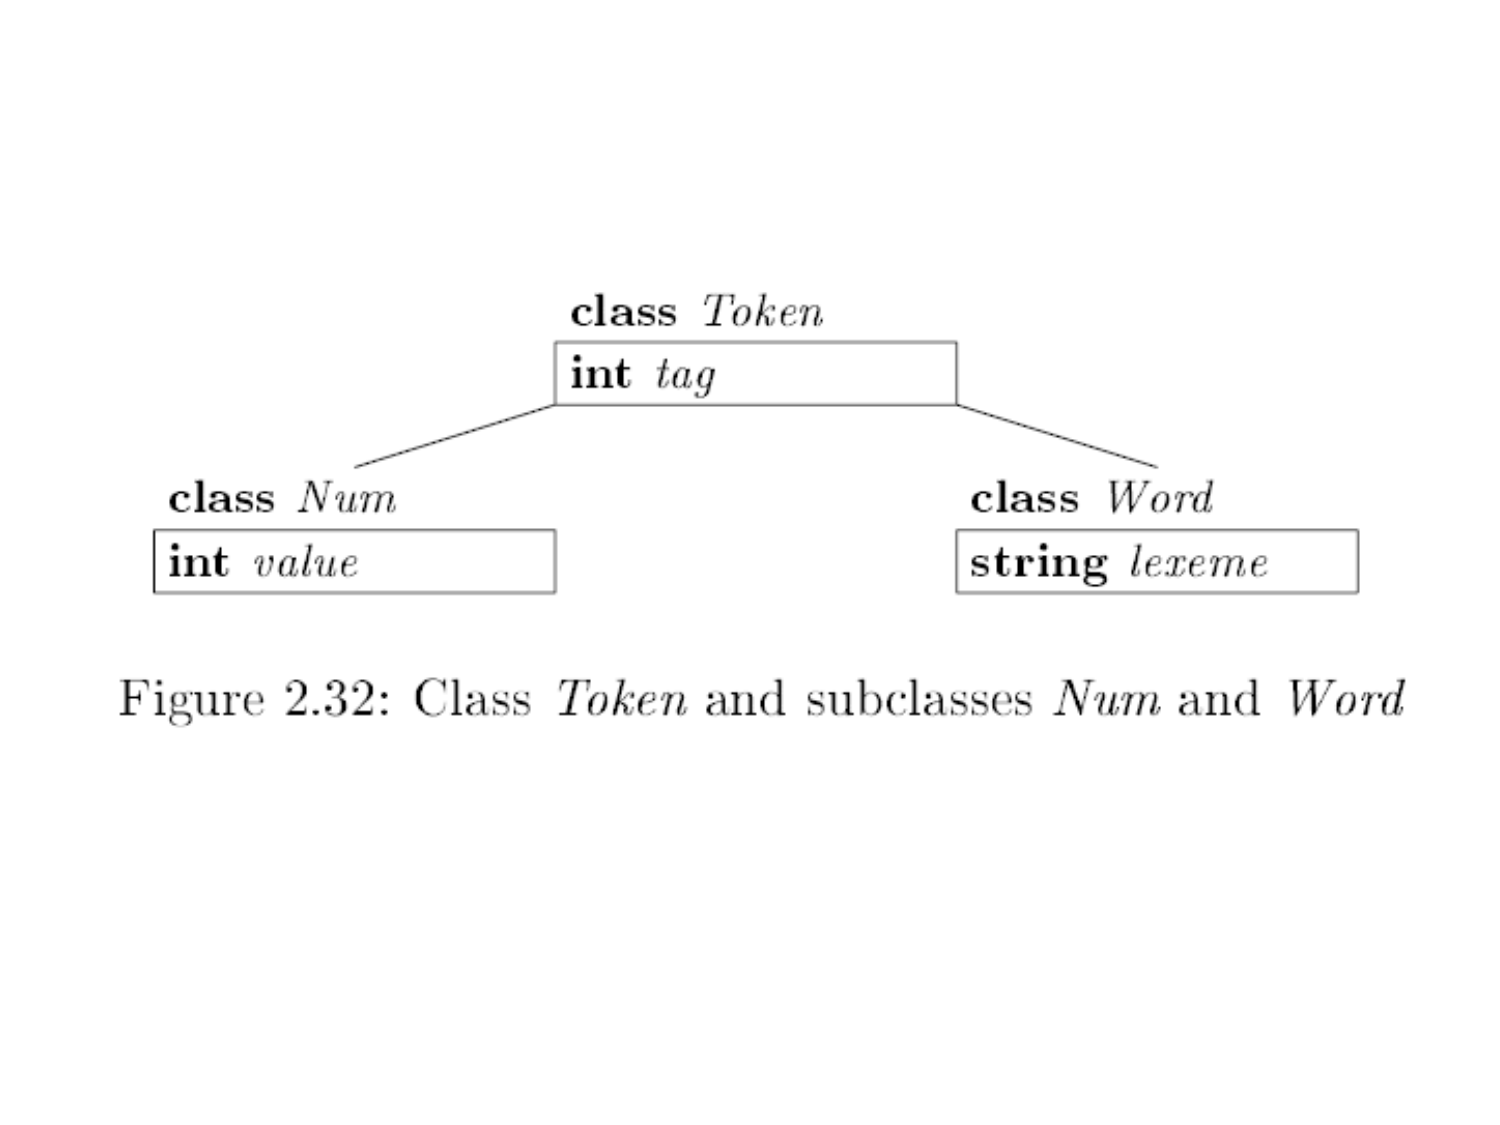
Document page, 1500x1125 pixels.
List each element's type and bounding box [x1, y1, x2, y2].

picture [49, 262, 1418, 757]
